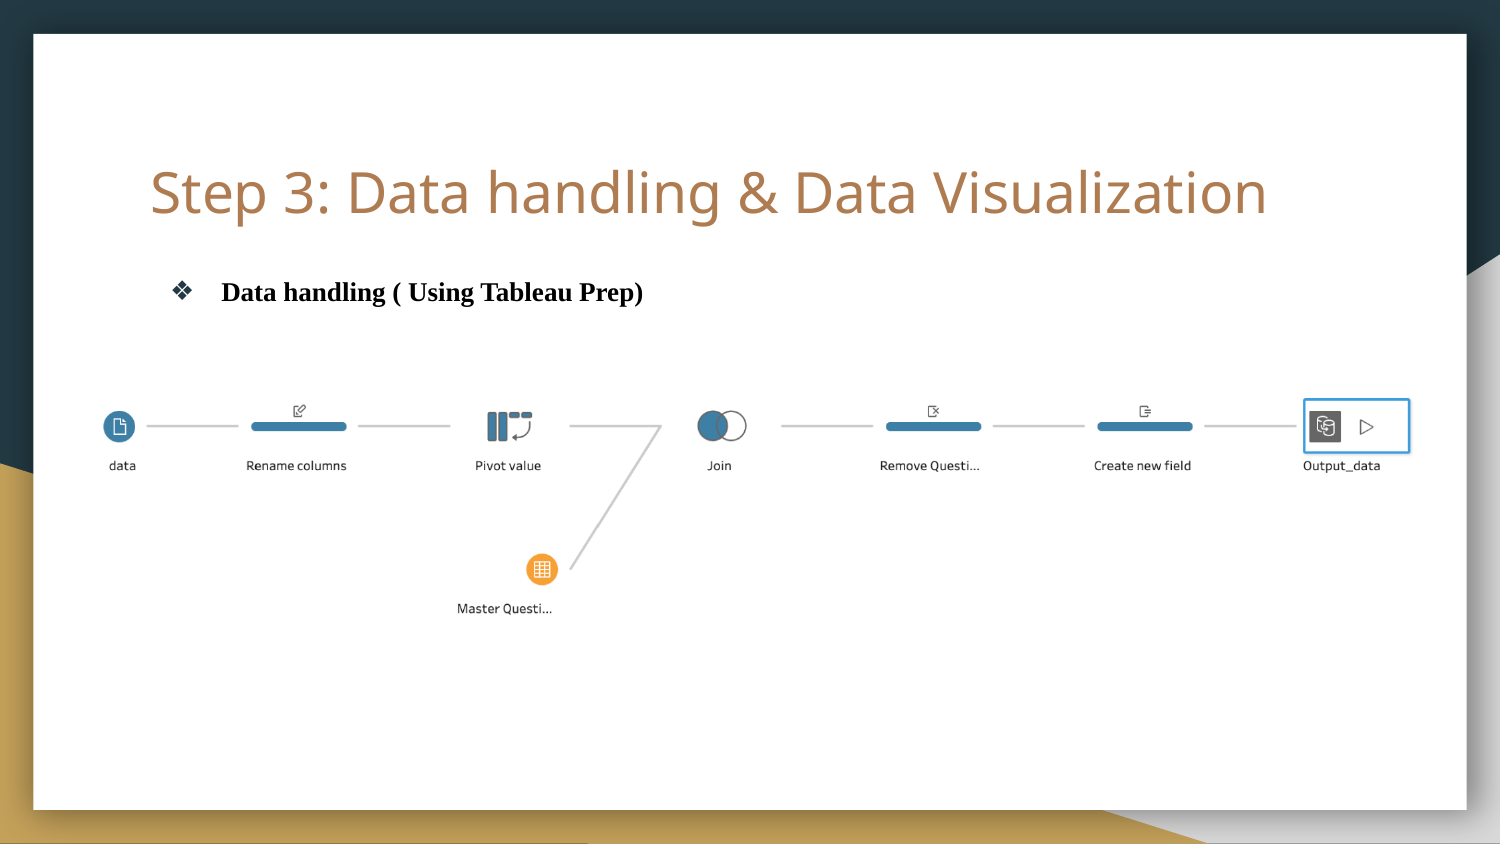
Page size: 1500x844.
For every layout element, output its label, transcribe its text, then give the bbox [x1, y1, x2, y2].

text_box Data handling ( Using Tableau Prep) [131, 254, 1460, 323]
picture [84, 360, 1452, 657]
title Step 3: Data handling & Data Visualization [135, 141, 1367, 254]
